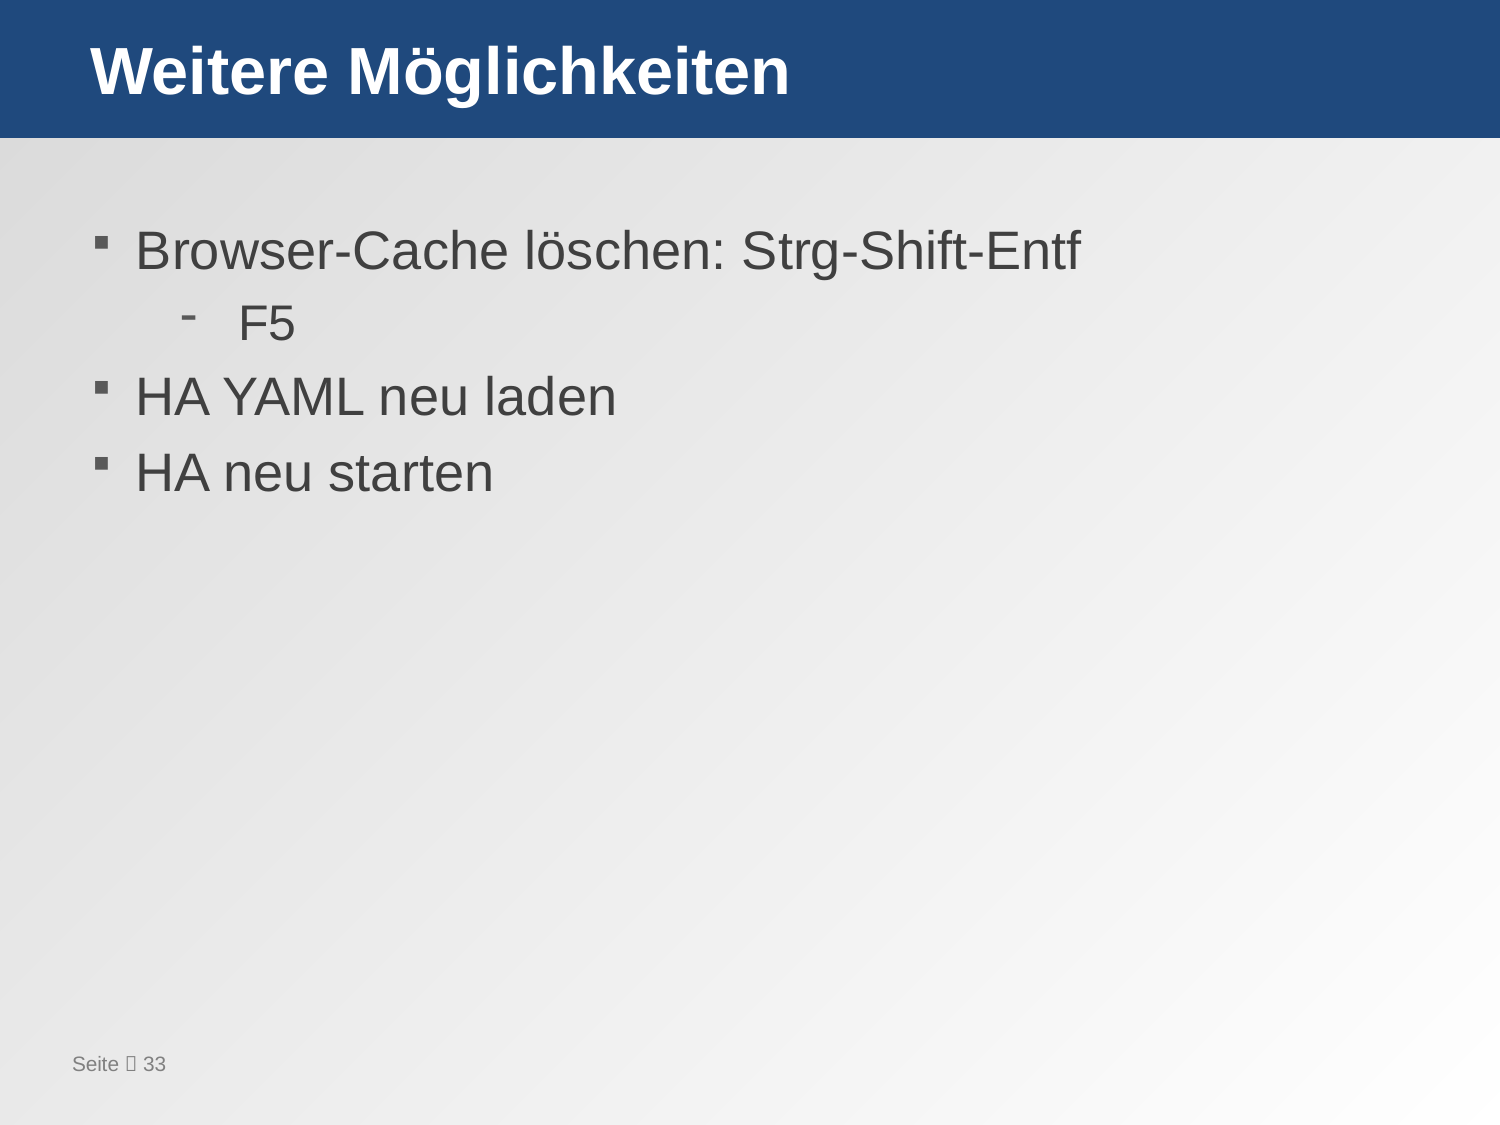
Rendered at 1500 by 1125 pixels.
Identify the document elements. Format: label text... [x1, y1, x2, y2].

list Browser-Cache löschen: Strg-Shift-Entf F5 HA YAML neu laden HA neu starten [76, 208, 1424, 964]
title Weitere Möglichkeiten [75, 20, 1425, 208]
